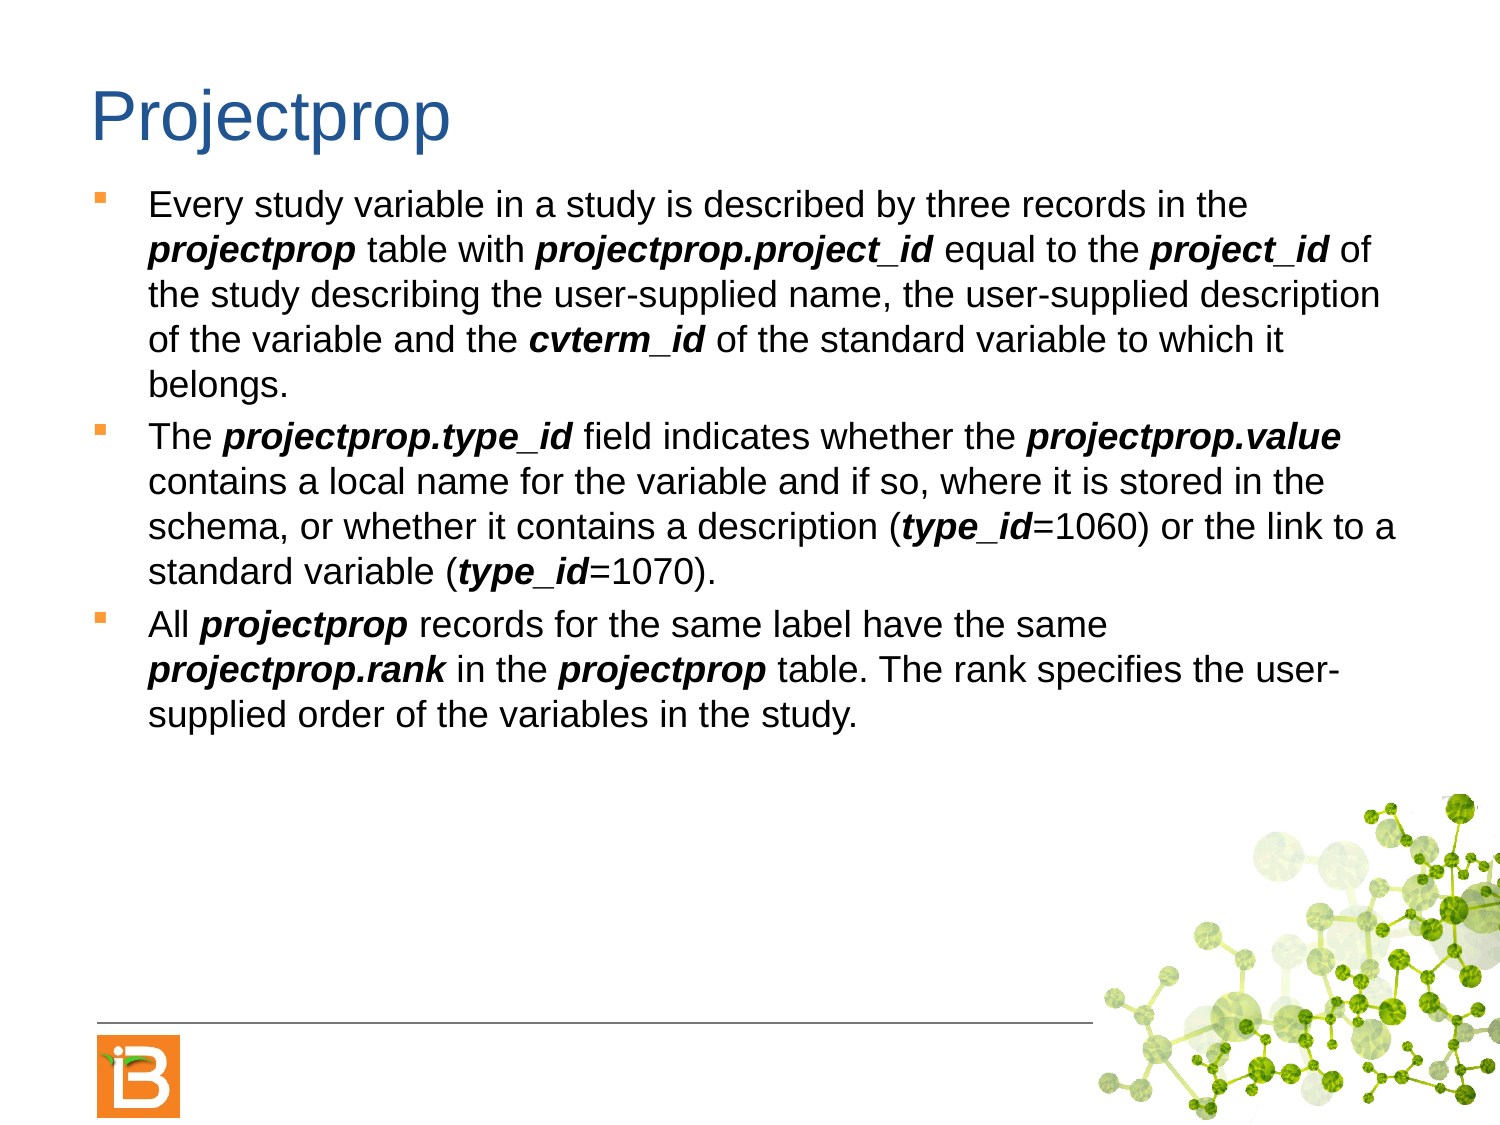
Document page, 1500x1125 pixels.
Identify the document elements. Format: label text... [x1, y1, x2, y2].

picture [97, 1035, 180, 1118]
picture [1033, 770, 1500, 1125]
title Projectprop [74, 53, 1426, 170]
list Every study variable in a study is described by three records in the projectprop table with projectprop.project_id equal to the project_id of the study describing the user-supplied name, the user-supplied description of the variable and the cvterm_id of the standard variable to which it belongs. The projectprop.type_id field indicates whether the projectprop.value contains a local name for the variable and if so, where it is stored in the schema, or whether it contains a description (type_id=1060) or the link to a standard variable (type_id=1070). All projectprop records for the same label have the same projectprop.rank in the projectprop table. The rank specifies the user-supplied order of the variables in the study. [76, 172, 1428, 1013]
